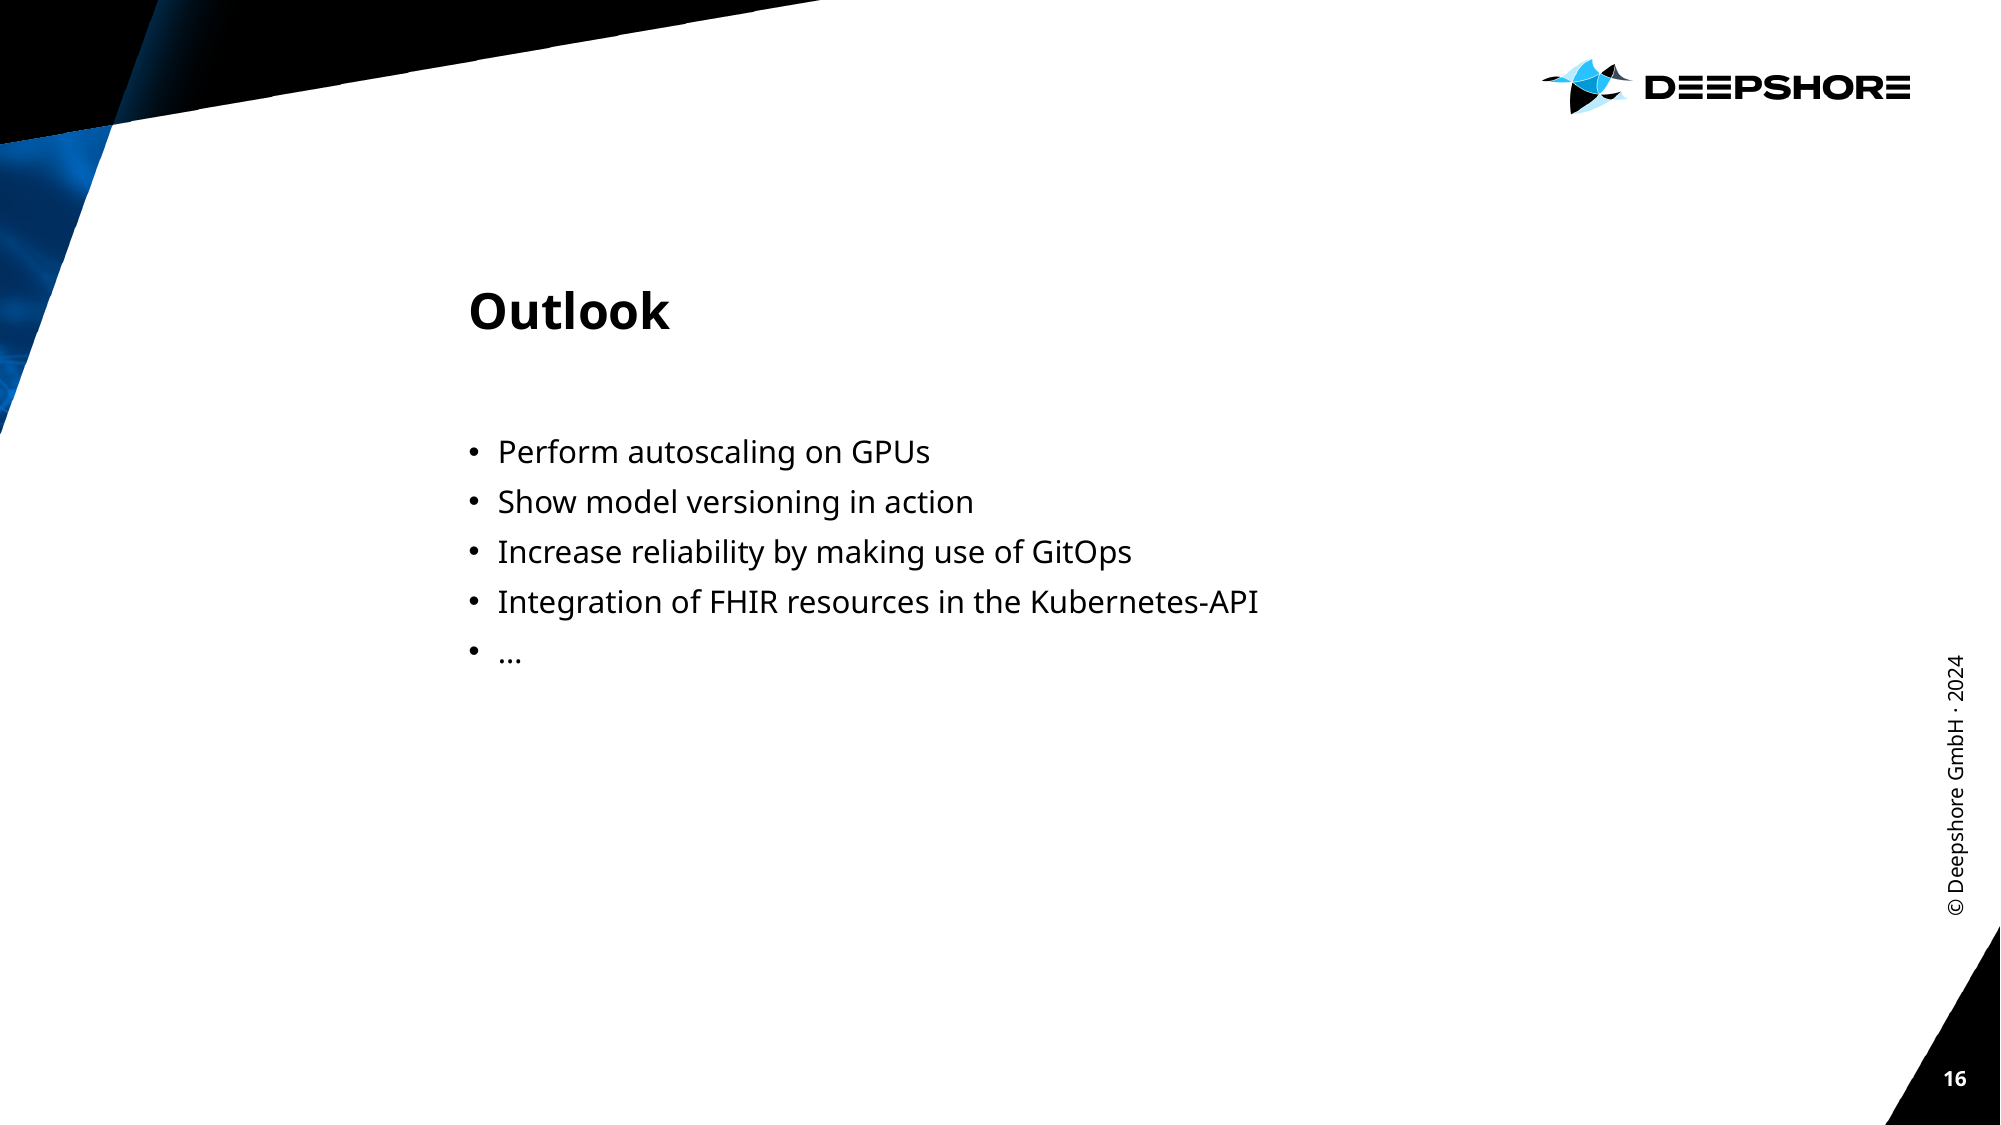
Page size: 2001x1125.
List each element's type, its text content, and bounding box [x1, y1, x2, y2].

picture [0, 0, 2000, 1125]
slide_number 16 [1909, 1046, 2000, 1094]
title Outlook [468, 290, 1768, 398]
footer © Deepshore GmbH · 2024 [1909, 255, 2000, 917]
list Perform autoscaling on GPUs Show model versioning in action Increase reliability by making use of GitOps Integration of FHIR resources in the Kubernetes-API … [468, 432, 1768, 1047]
